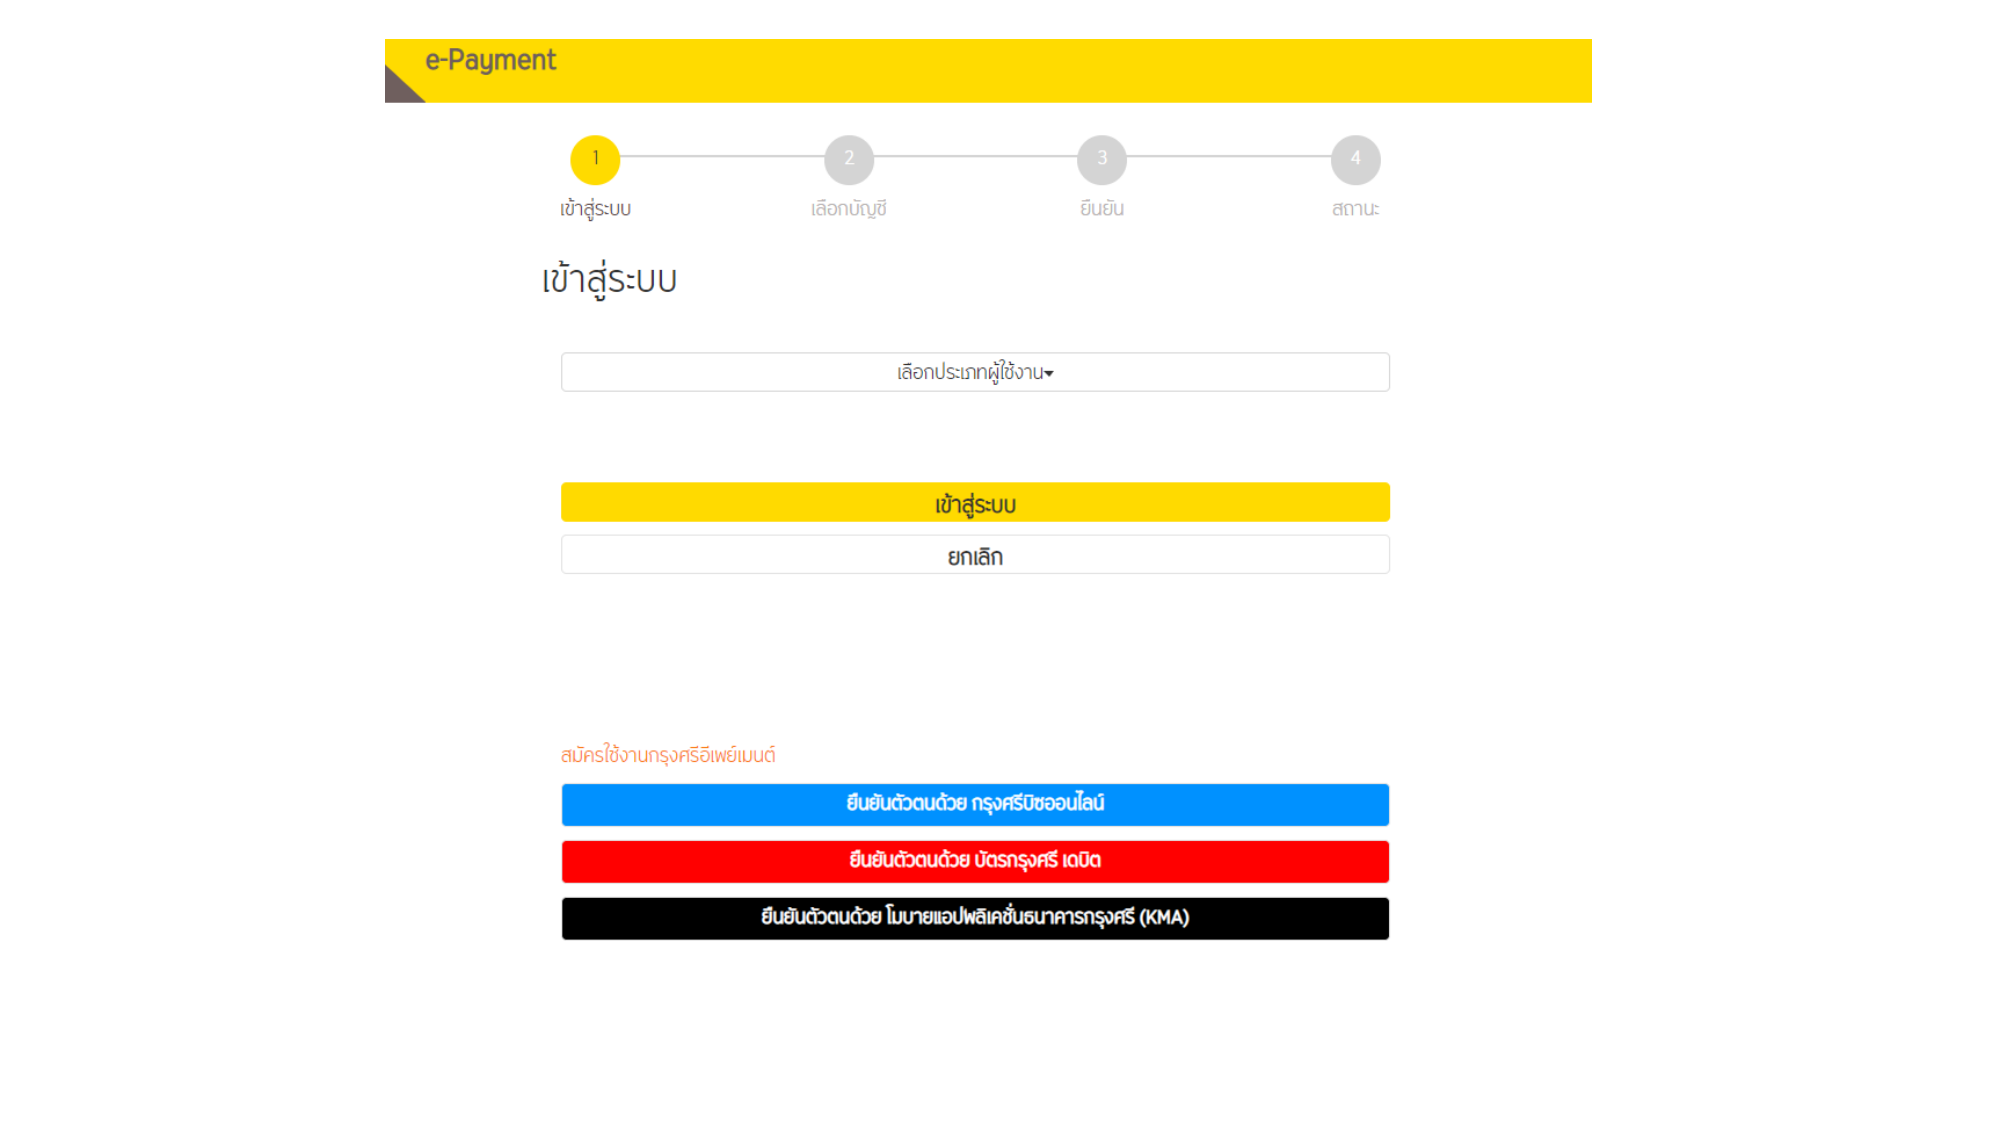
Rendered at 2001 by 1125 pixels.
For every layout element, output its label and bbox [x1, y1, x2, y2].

picture [385, 39, 1592, 1014]
